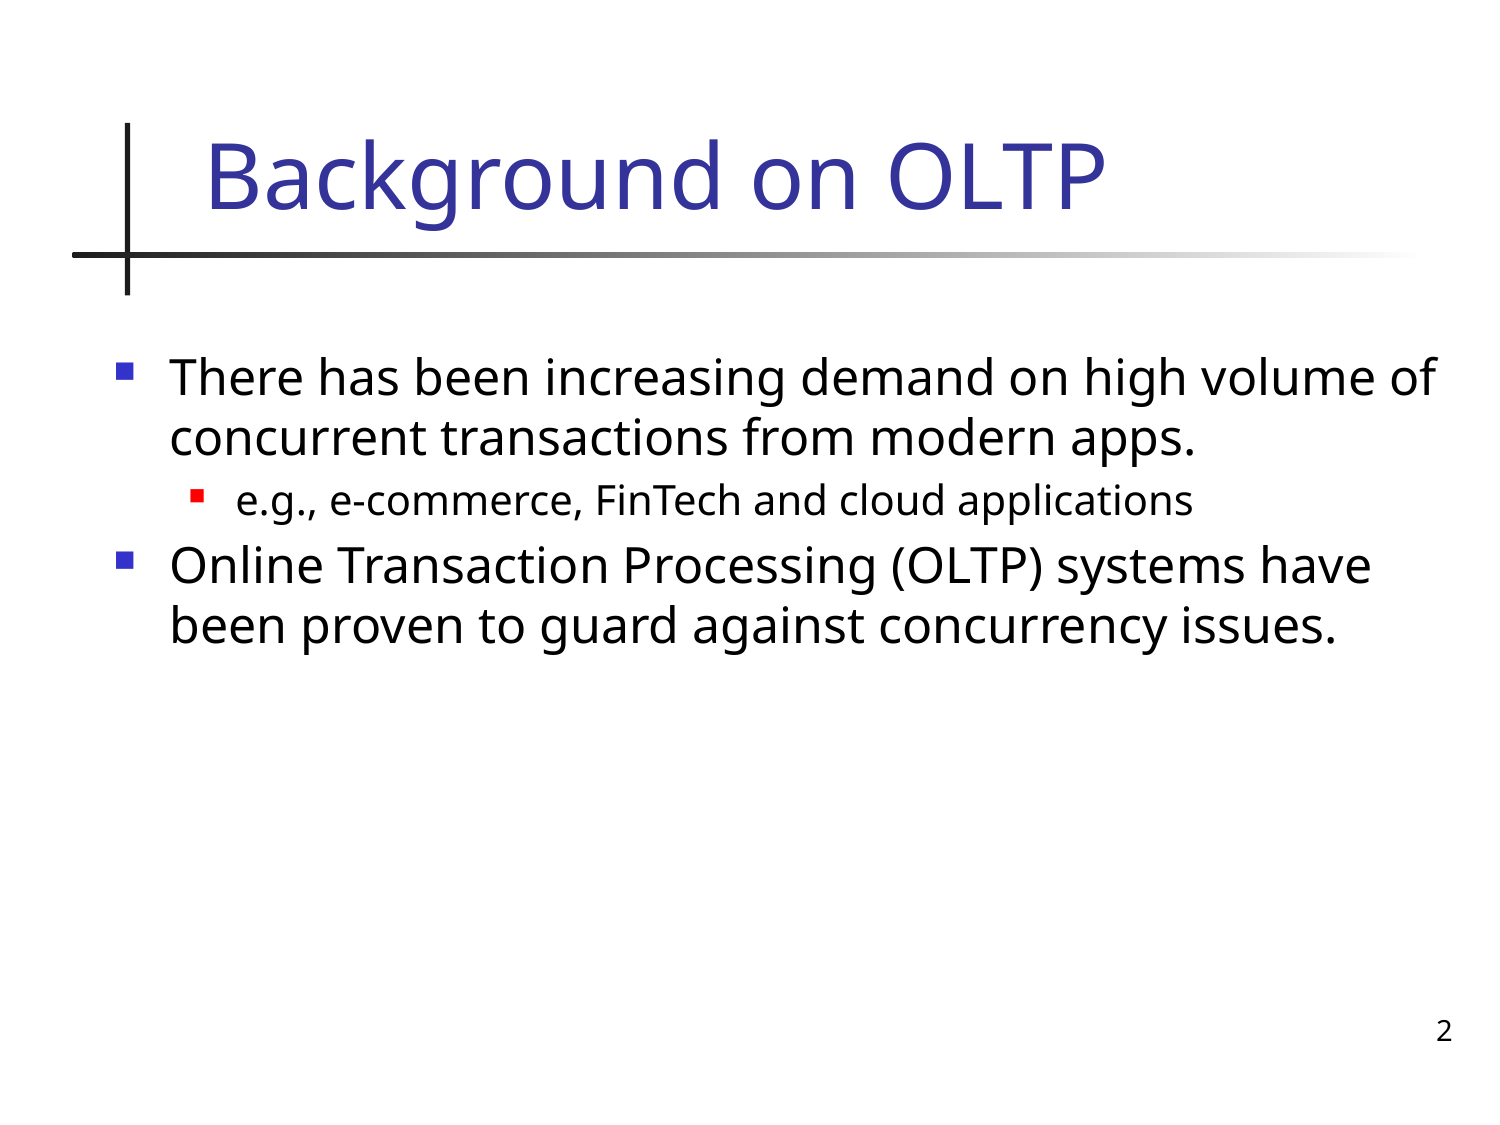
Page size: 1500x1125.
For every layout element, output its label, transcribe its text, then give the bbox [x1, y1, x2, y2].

slide_number 2 [1154, 984, 1468, 1060]
list There has been increasing demand on high volume of concurrent transactions from modern apps. e.g., e-commerce, FinTech and cloud applications Online Transaction Processing (OLTP) systems have been proven to guard against concurrency issues. [98, 338, 1468, 1014]
title Background on OLTP [188, 7, 1468, 236]
